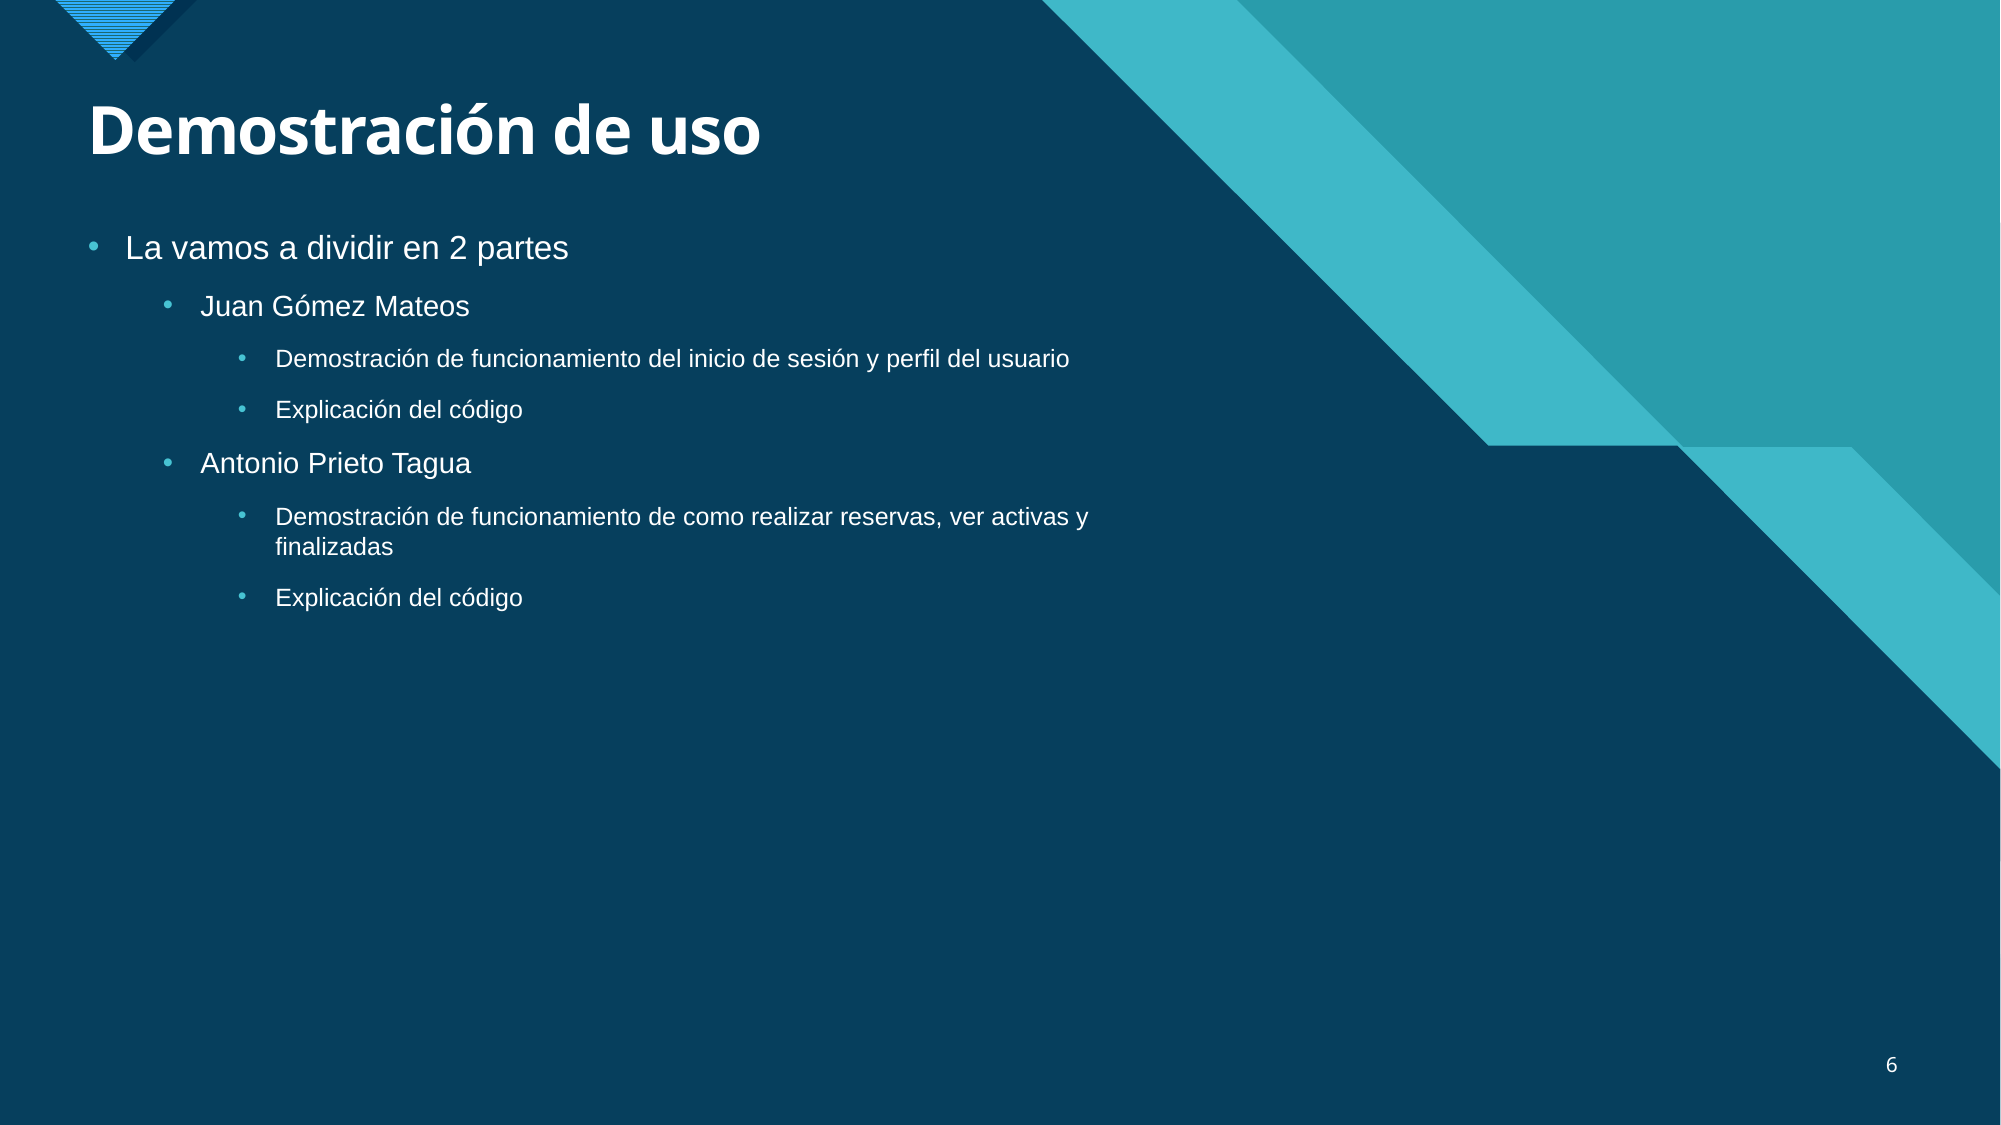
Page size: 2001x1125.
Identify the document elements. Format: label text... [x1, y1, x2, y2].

slide_number 6 [1845, 1035, 1913, 1096]
title Demostración de uso [72, 89, 1913, 177]
list La vamos a dividir en 2 partes Juan Gómez Mateos Demostración de funcionamiento del inicio de sesión y perfil del usuario Explicación del código Antonio Prieto Tagua Demostración de funcionamiento de como realizar reservas, ver activas y finalizadas Explicación del código [72, 218, 1175, 1066]
